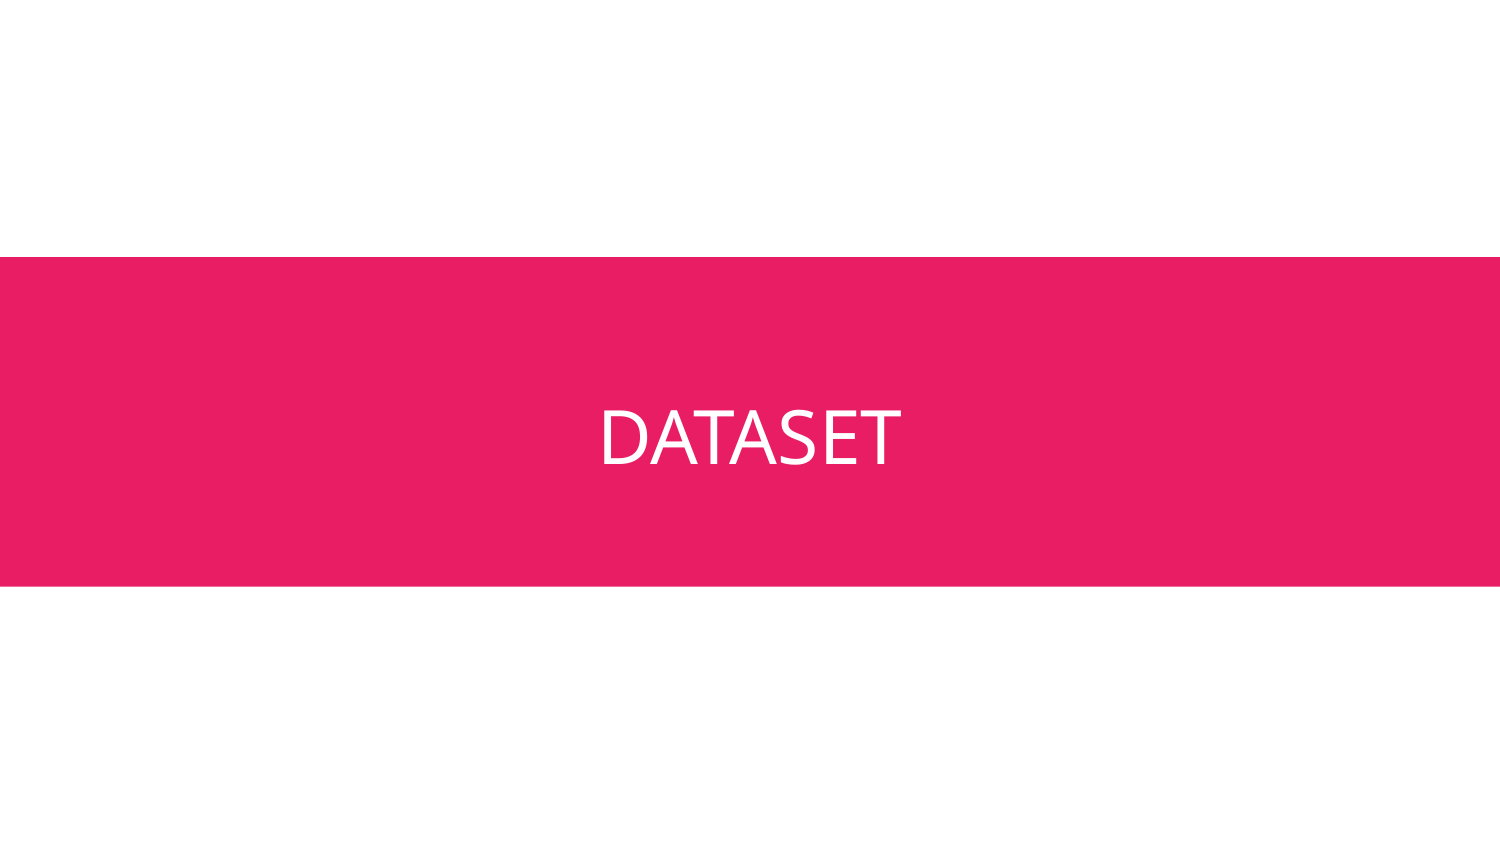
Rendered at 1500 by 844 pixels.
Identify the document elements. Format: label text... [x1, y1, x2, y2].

title DATASET [70, 309, 1430, 559]
